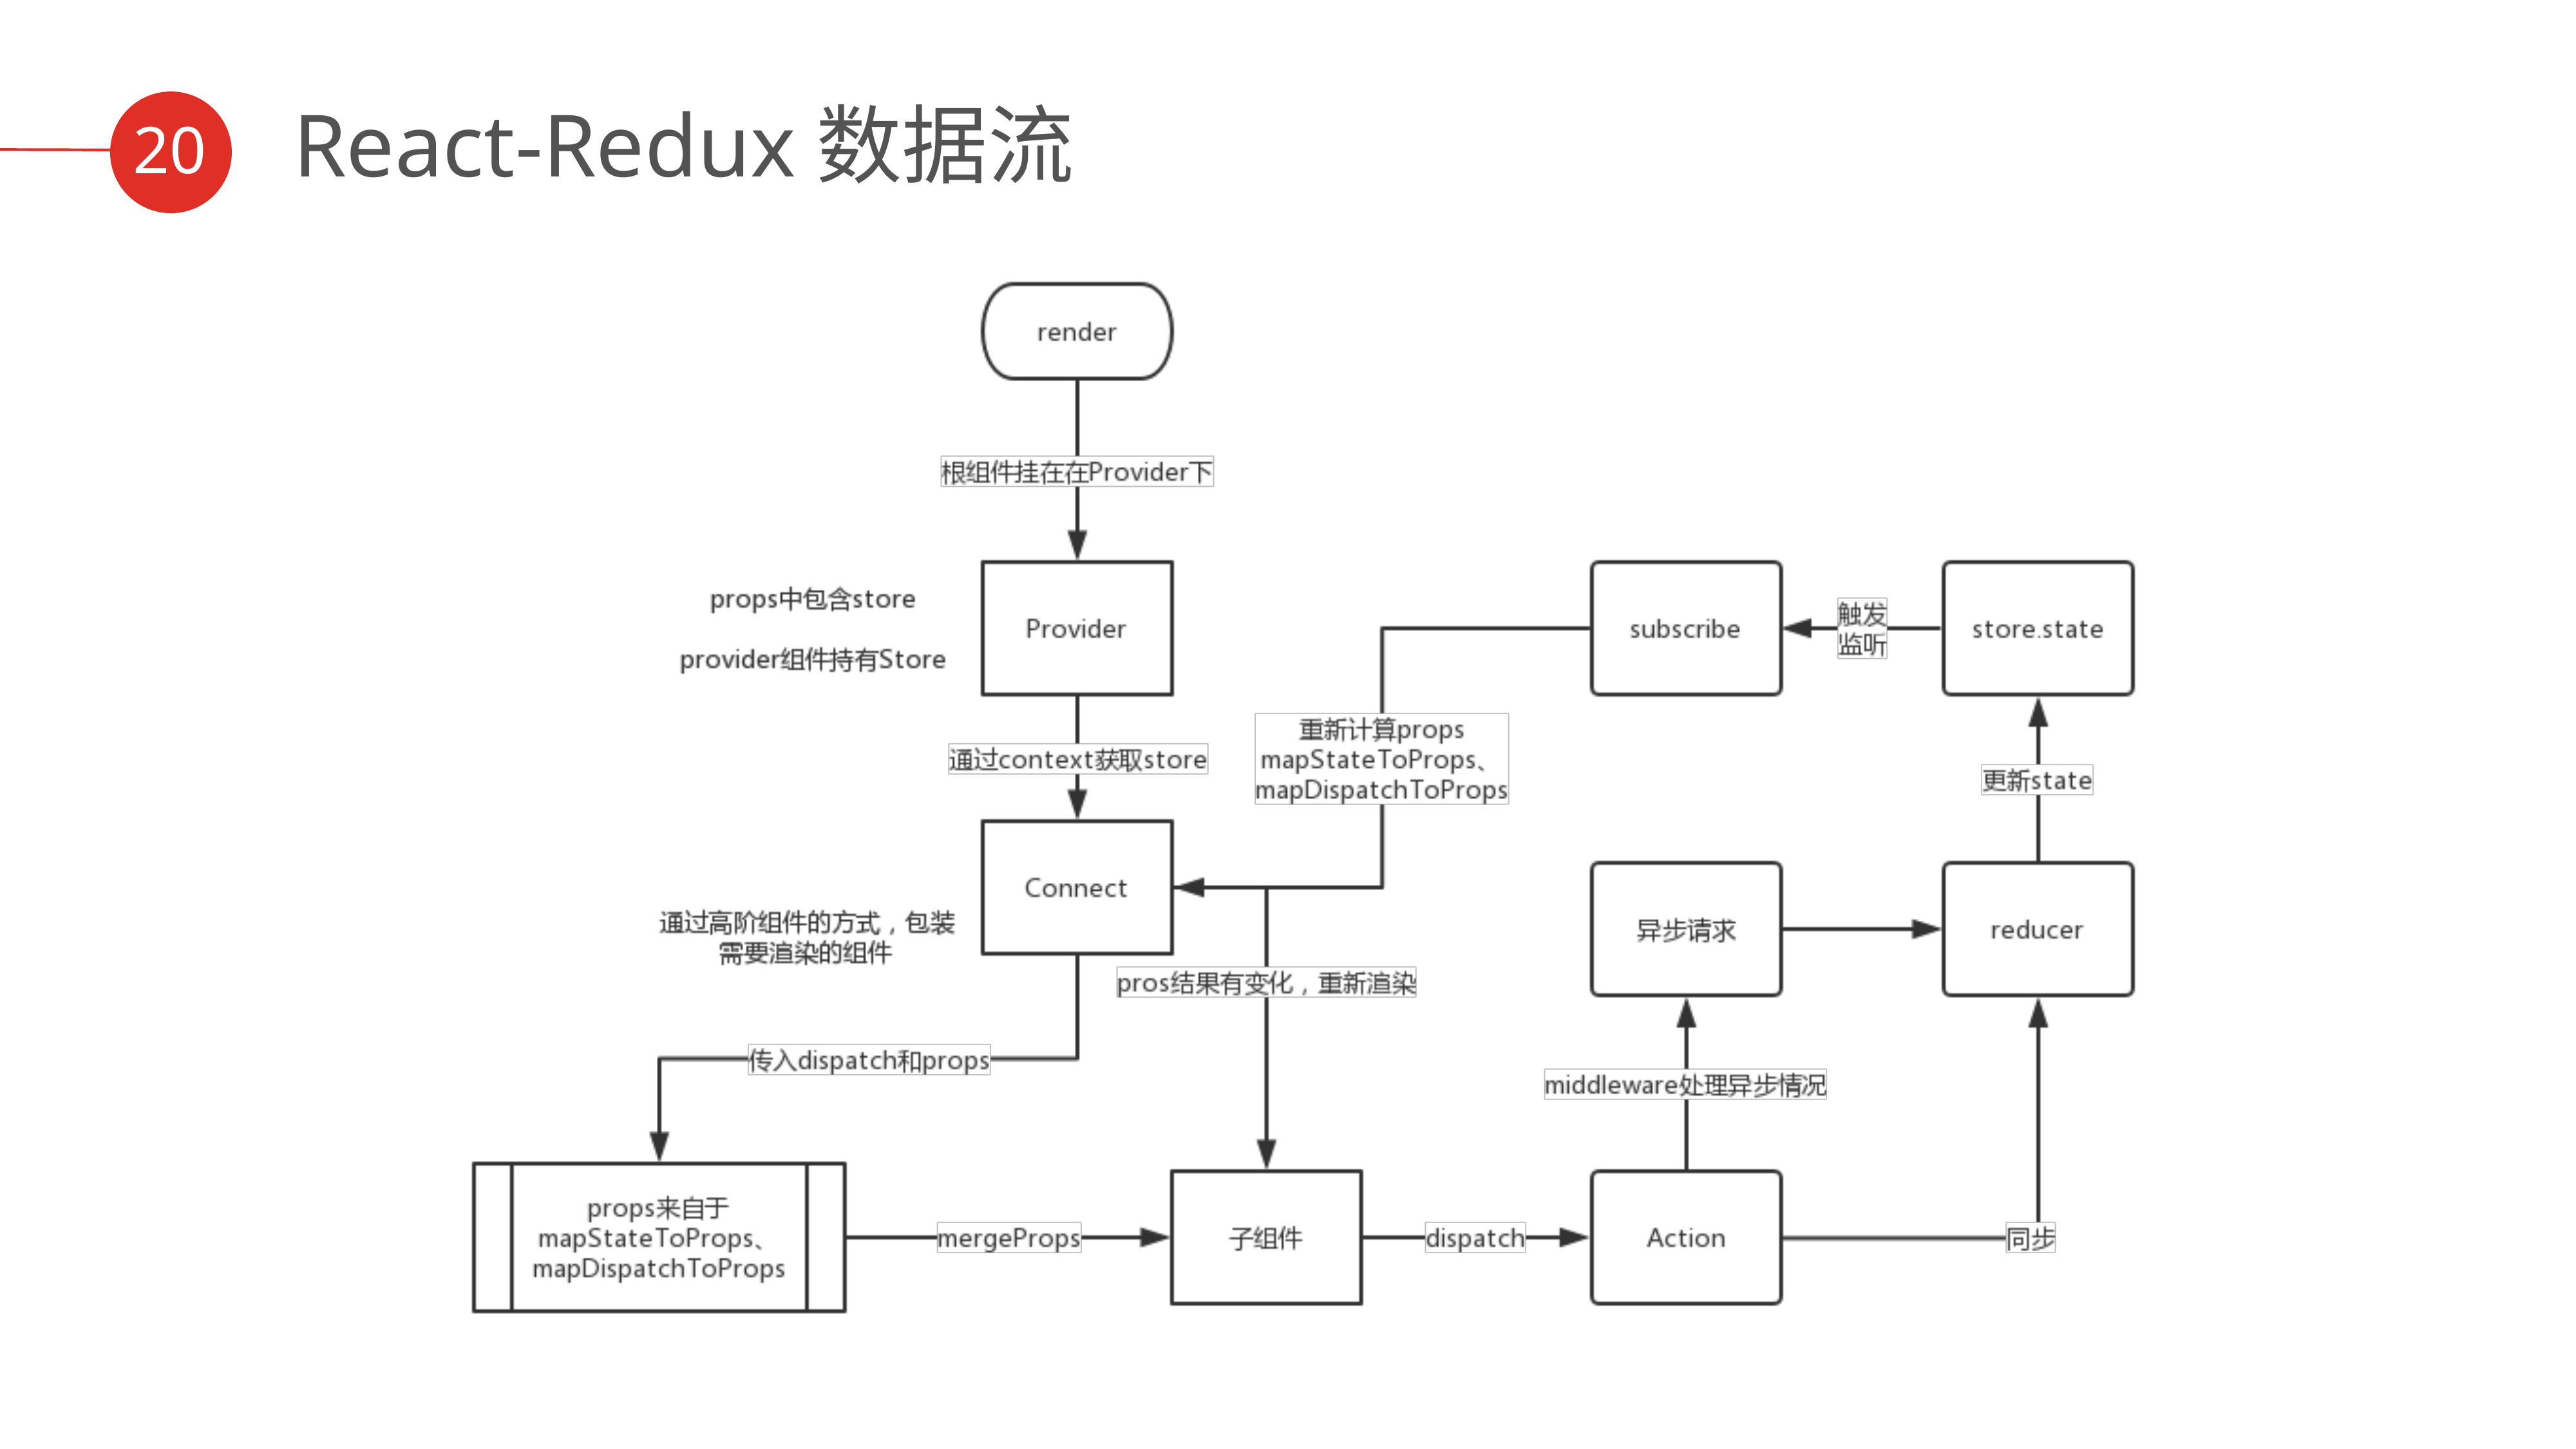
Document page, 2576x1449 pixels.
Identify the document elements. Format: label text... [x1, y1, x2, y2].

picture [384, 194, 2192, 1373]
text_box React-Redux数据流 [267, 65, 2465, 220]
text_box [0, 91, 232, 214]
